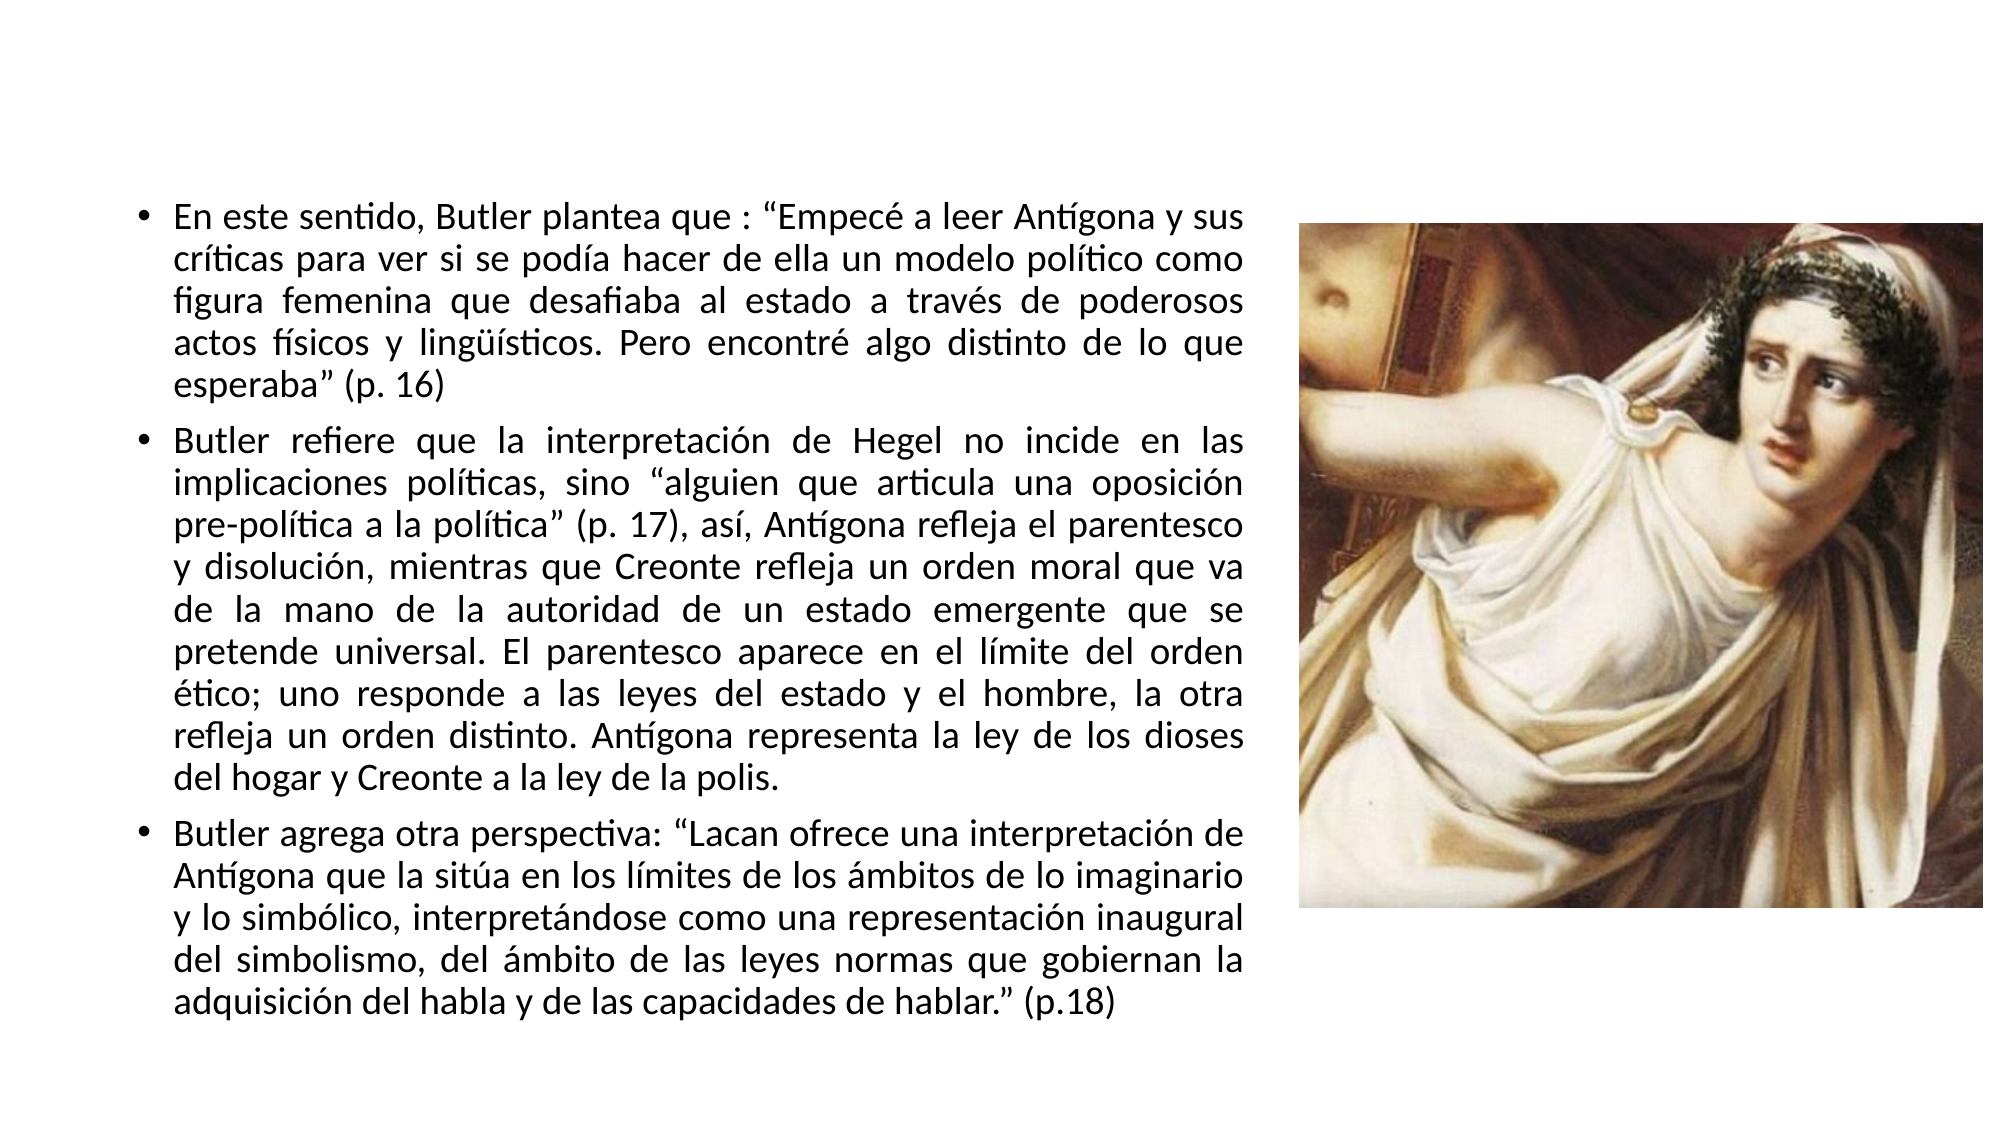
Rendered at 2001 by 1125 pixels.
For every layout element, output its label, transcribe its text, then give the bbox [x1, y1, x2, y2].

list En este sentido, Butler plantea que : “Empecé a leer Antígona y sus críticas para ver si se podía hacer de ella un modelo político como figura femenina que desafiaba al estado a través de poderosos actos físicos y lingüísticos. Pero encontré algo distinto de lo que esperaba” (p. 16) Butler refiere que la interpretación de Hegel no incide en las implicaciones políticas, sino “alguien que articula una oposición pre-política a la política” (p. 17), así, Antígona refleja el parentesco y disolución, mientras que Creonte refleja un orden moral que va de la mano de la autoridad de un estado emergente que se pretende universal. El parentesco aparece en el límite del orden ético; uno responde a las leyes del estado y el hombre, la otra refleja un orden distinto. Antígona representa la ley de los dioses del hogar y Creonte a la ley de la polis. Butler agrega otra perspectiva: “Lacan ofrece una interpretación de Antígona que la sitúa en los límites de los ámbitos de lo imaginario y lo simbólico, interpretándose como una representación inaugural del simbolismo, del ámbito de las leyes normas que gobiernan la adquisición del habla y de las capacidades de hablar.” (p.18) [122, 188, 1260, 1084]
picture [1299, 223, 1983, 908]
